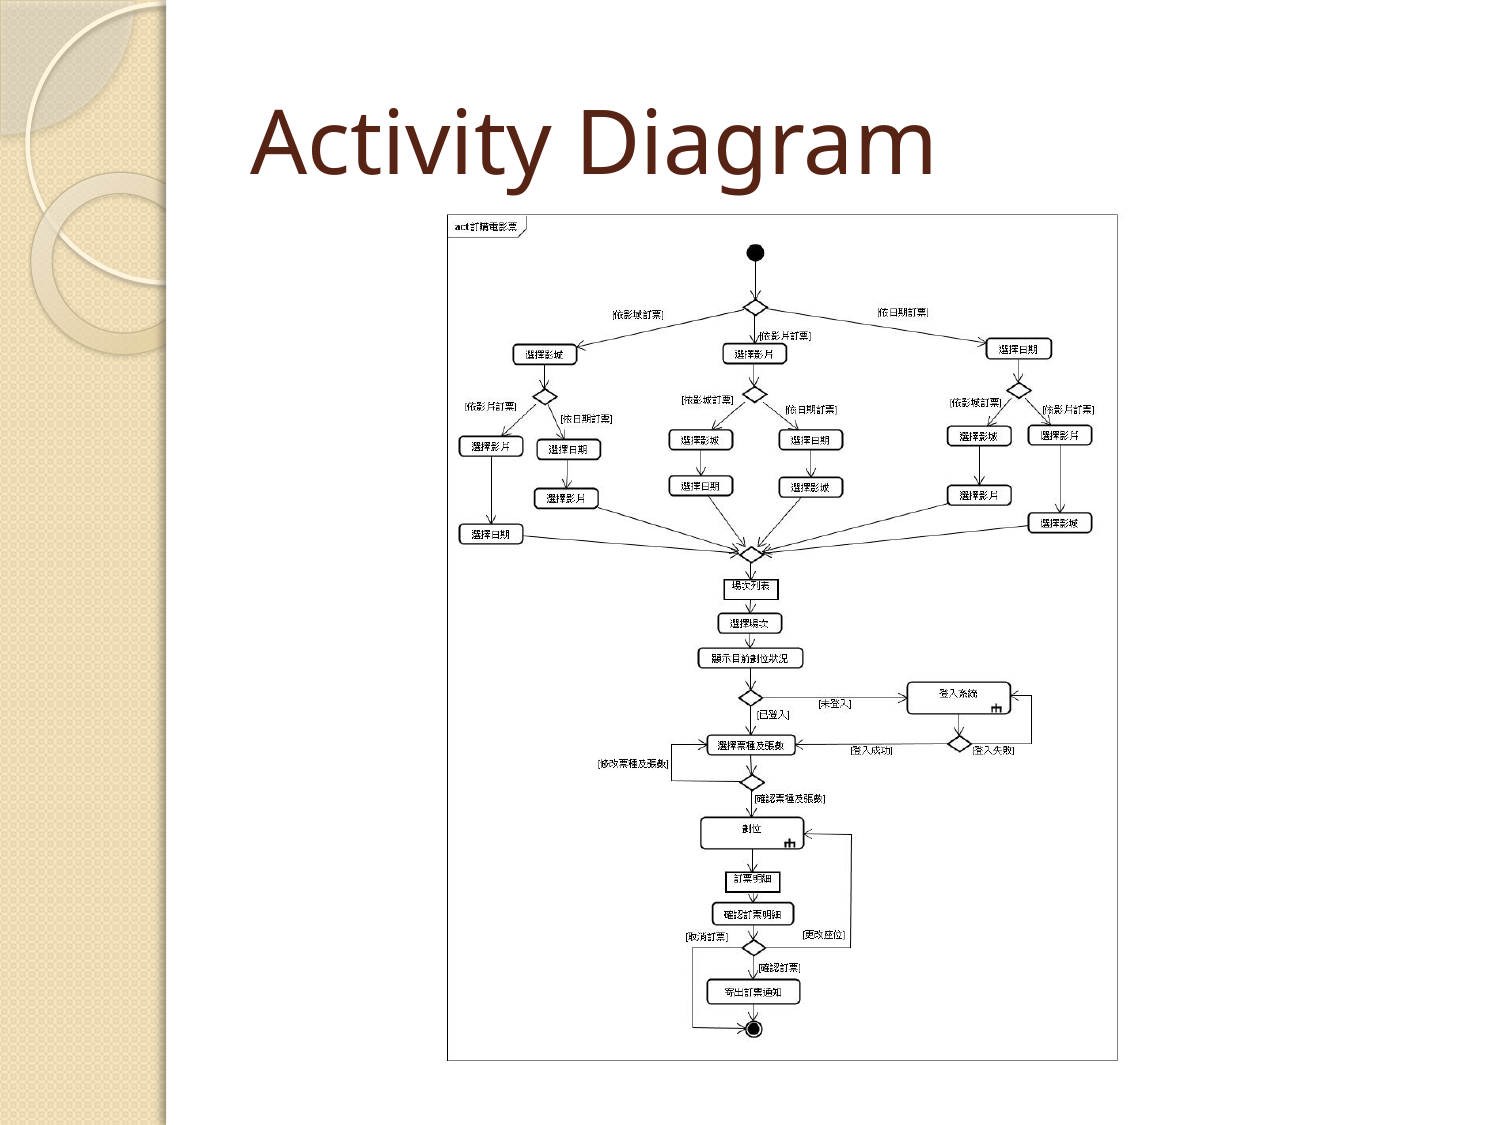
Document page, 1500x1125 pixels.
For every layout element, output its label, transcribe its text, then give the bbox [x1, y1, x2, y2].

title Activity Diagram [235, 45, 1466, 233]
picture [439, 207, 1125, 1068]
